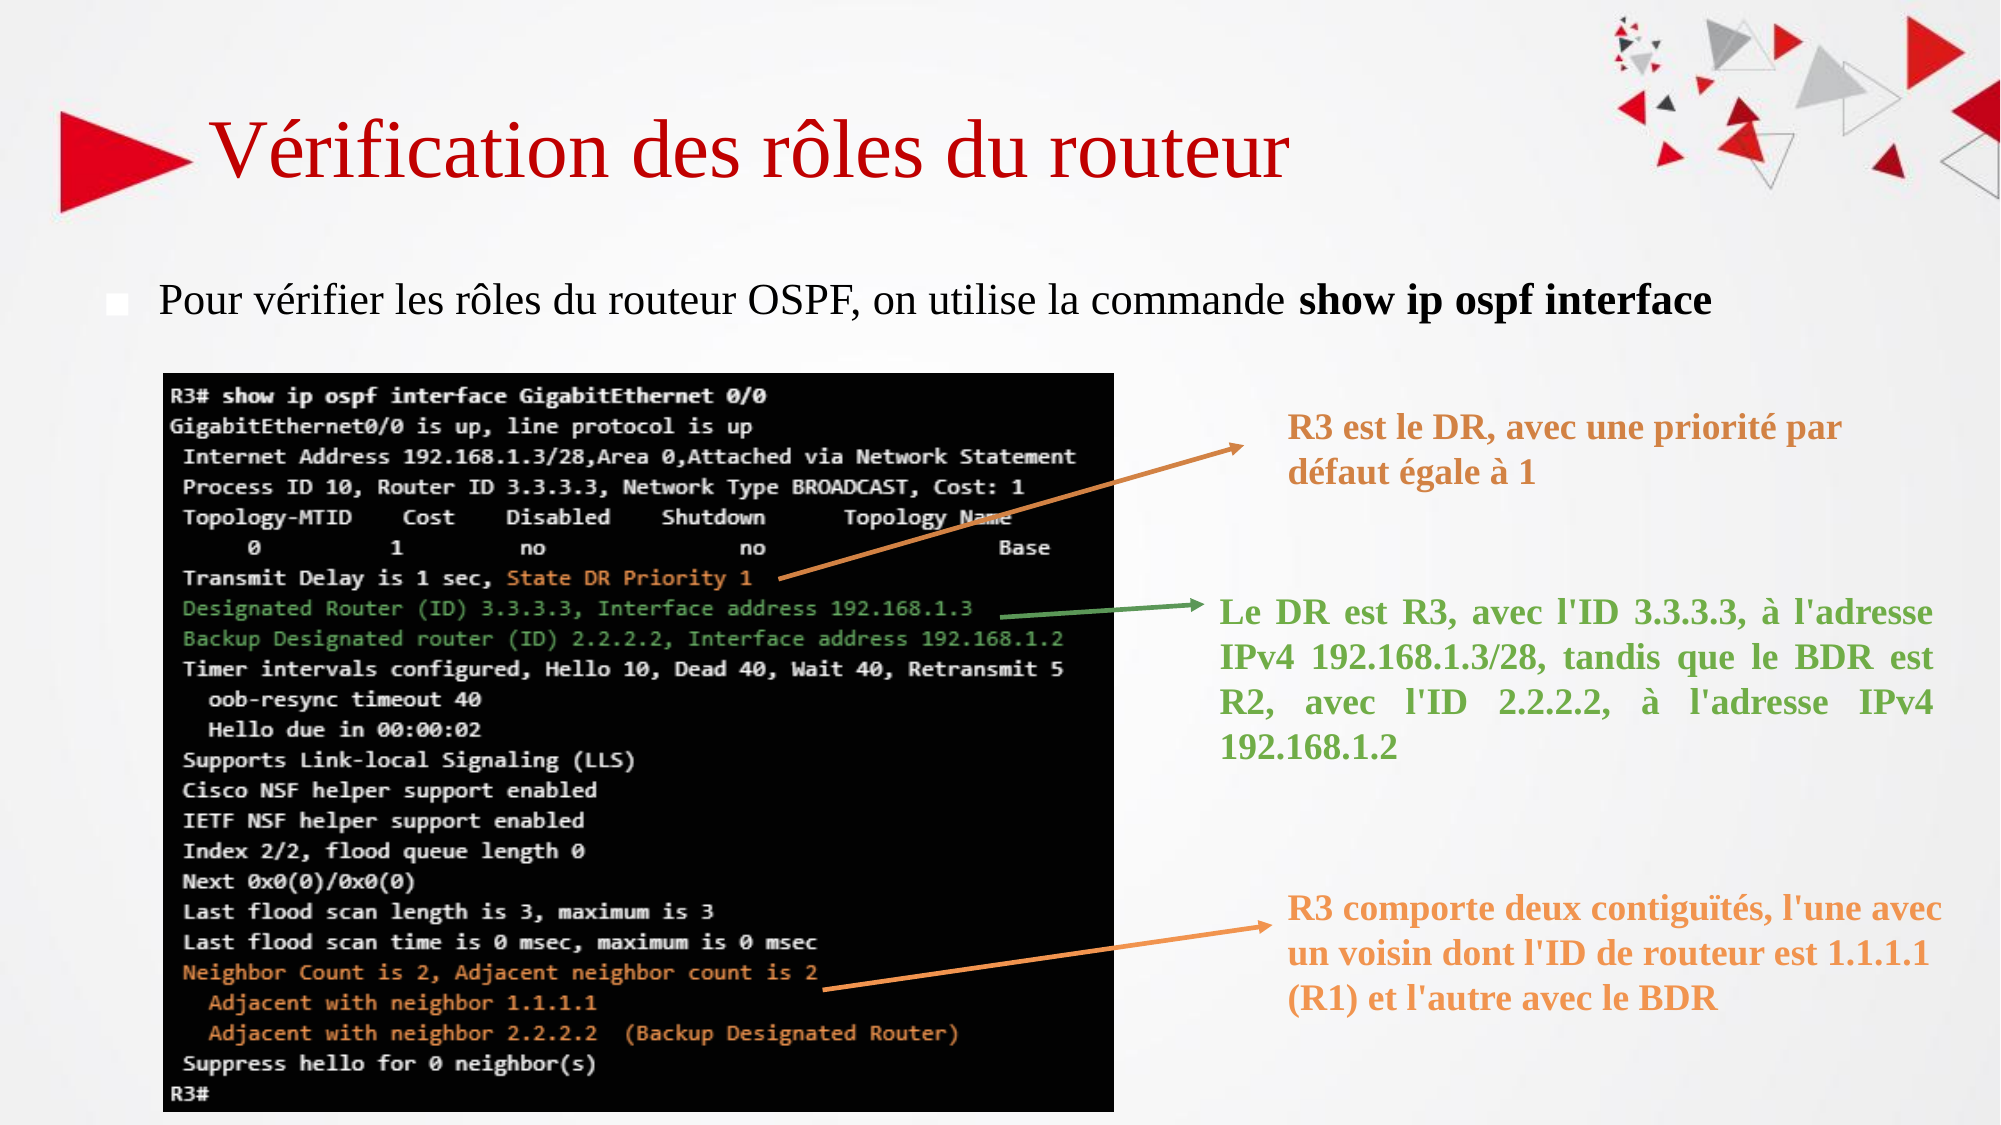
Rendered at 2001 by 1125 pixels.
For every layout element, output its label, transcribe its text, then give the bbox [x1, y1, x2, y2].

text_box Le DR est R3, avec l'ID 3.3.3.3, à l'adresse IPv4 192.168.1.3/28, tandis que le BDR est R2, avec l'ID 2.2.2.2, à l'adresse IPv4 192.168.1.2 [1204, 579, 1950, 775]
text_box R3 comporte deux contiguïtés, l'une avec un voisin dont l'ID de routeur est 1.1.1.1 (R1) et l'autre avec le BDR [1272, 875, 1959, 1026]
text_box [778, 444, 1245, 580]
list Pour vérifier les rôles du routeur OSPF, on utilise la commande show ip ospf interface [87, 199, 1913, 548]
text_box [822, 924, 1273, 991]
text_box R3 est le DR, avec une priorité par défaut égale à 1 [1272, 394, 1899, 545]
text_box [999, 603, 1205, 618]
title Vérification des rôles du routeur [200, 70, 2000, 231]
picture [0, 0, 2001, 1125]
